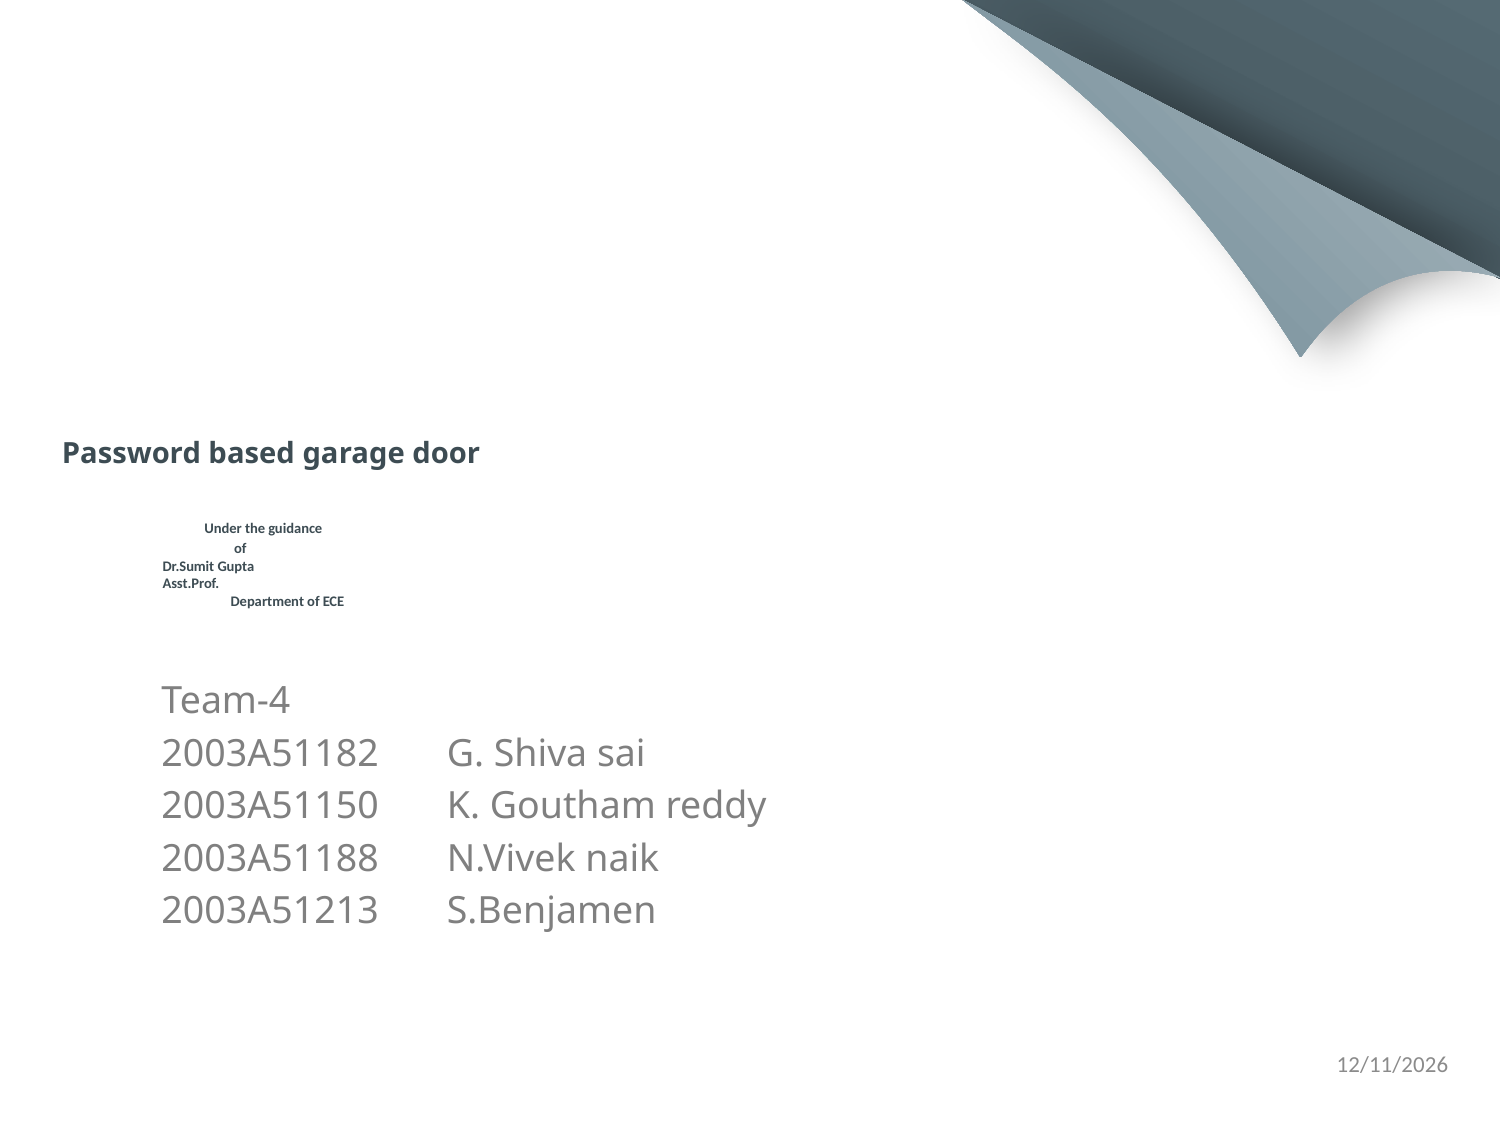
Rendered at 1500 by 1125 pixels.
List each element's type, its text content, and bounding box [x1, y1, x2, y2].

title Password based garage door Under the guidance of Dr.Sumit Gupta Asst.Prof. Department of ECE [46, 421, 786, 868]
subtitle Team-4 2003A51182 G. Shiva sai 2003A51150 K. Goutham reddy 2003A51188 N.Vivek naik 2003A51213 S.Benjamen [50, 668, 857, 1071]
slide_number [1116, 1035, 1464, 1092]
